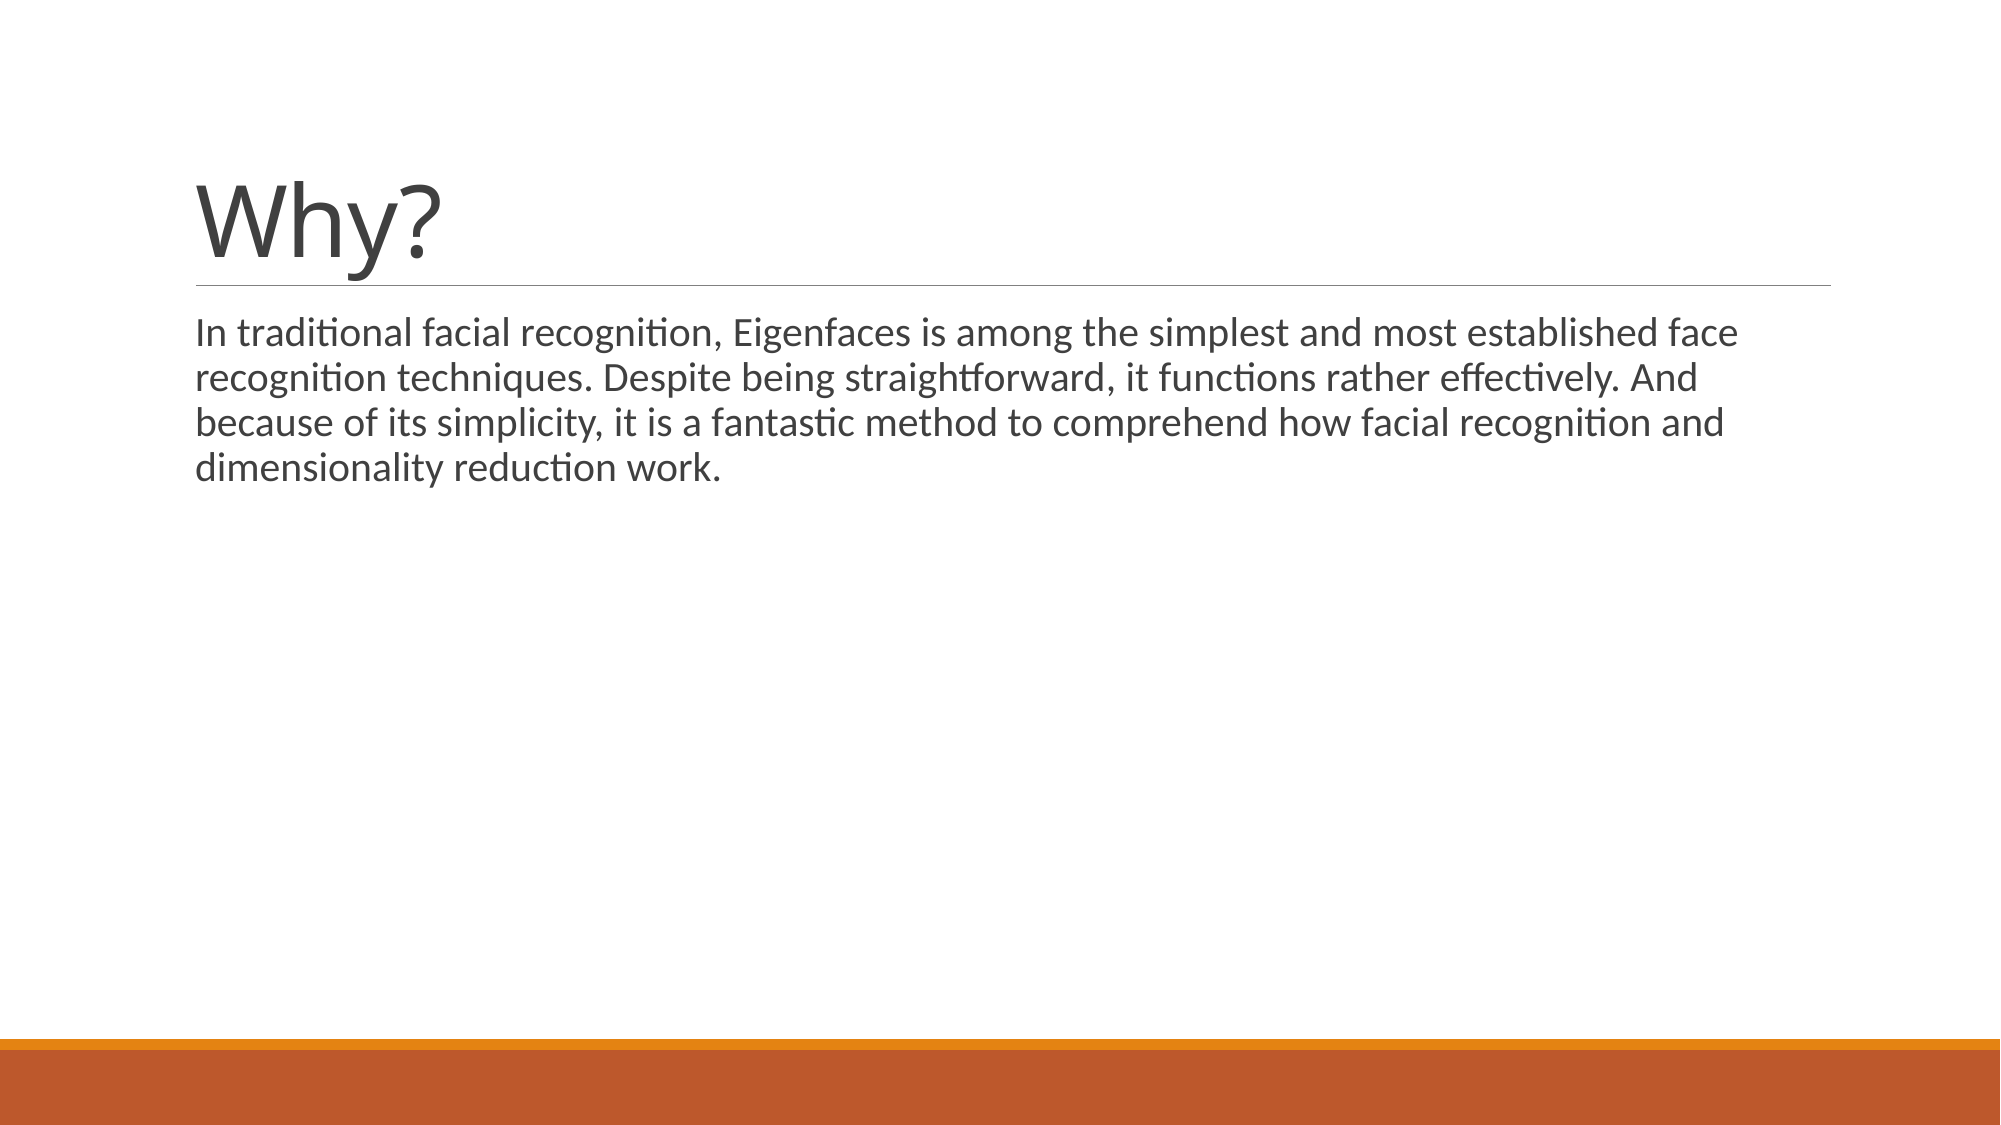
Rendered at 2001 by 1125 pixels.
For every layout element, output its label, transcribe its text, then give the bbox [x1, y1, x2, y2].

title Why? [180, 47, 1830, 285]
list In traditional facial recognition, Eigenfaces is among the simplest and most established face recognition techniques. Despite being straightforward, it functions rather effectively. And because of its simplicity, it is a fantastic method to comprehend how facial recognition and dimensionality reduction work. [180, 302, 1830, 963]
